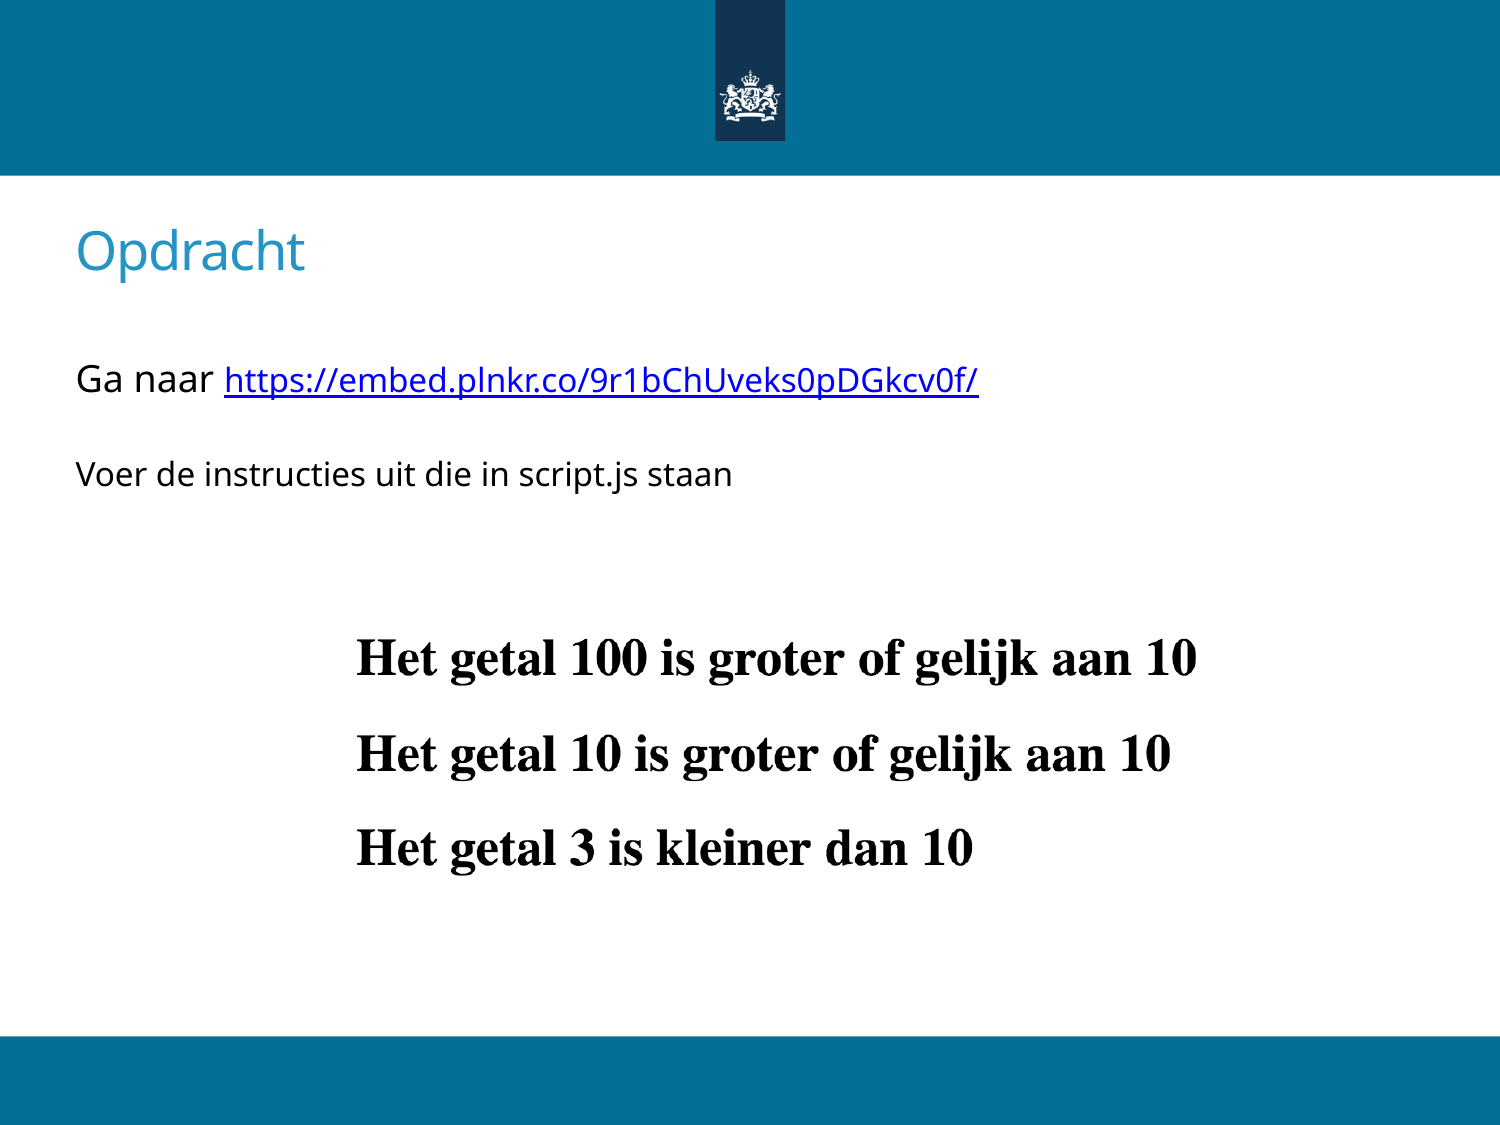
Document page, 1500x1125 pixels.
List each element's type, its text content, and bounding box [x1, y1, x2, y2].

picture [348, 621, 1218, 898]
title Opdracht [60, 202, 1348, 295]
picture [716, 0, 784, 140]
list Ga naar https://embed.plnkr.co/9r1bChUveks0pDGkcv0f/ Voer de instructies uit die in script.js staan [60, 295, 1350, 997]
